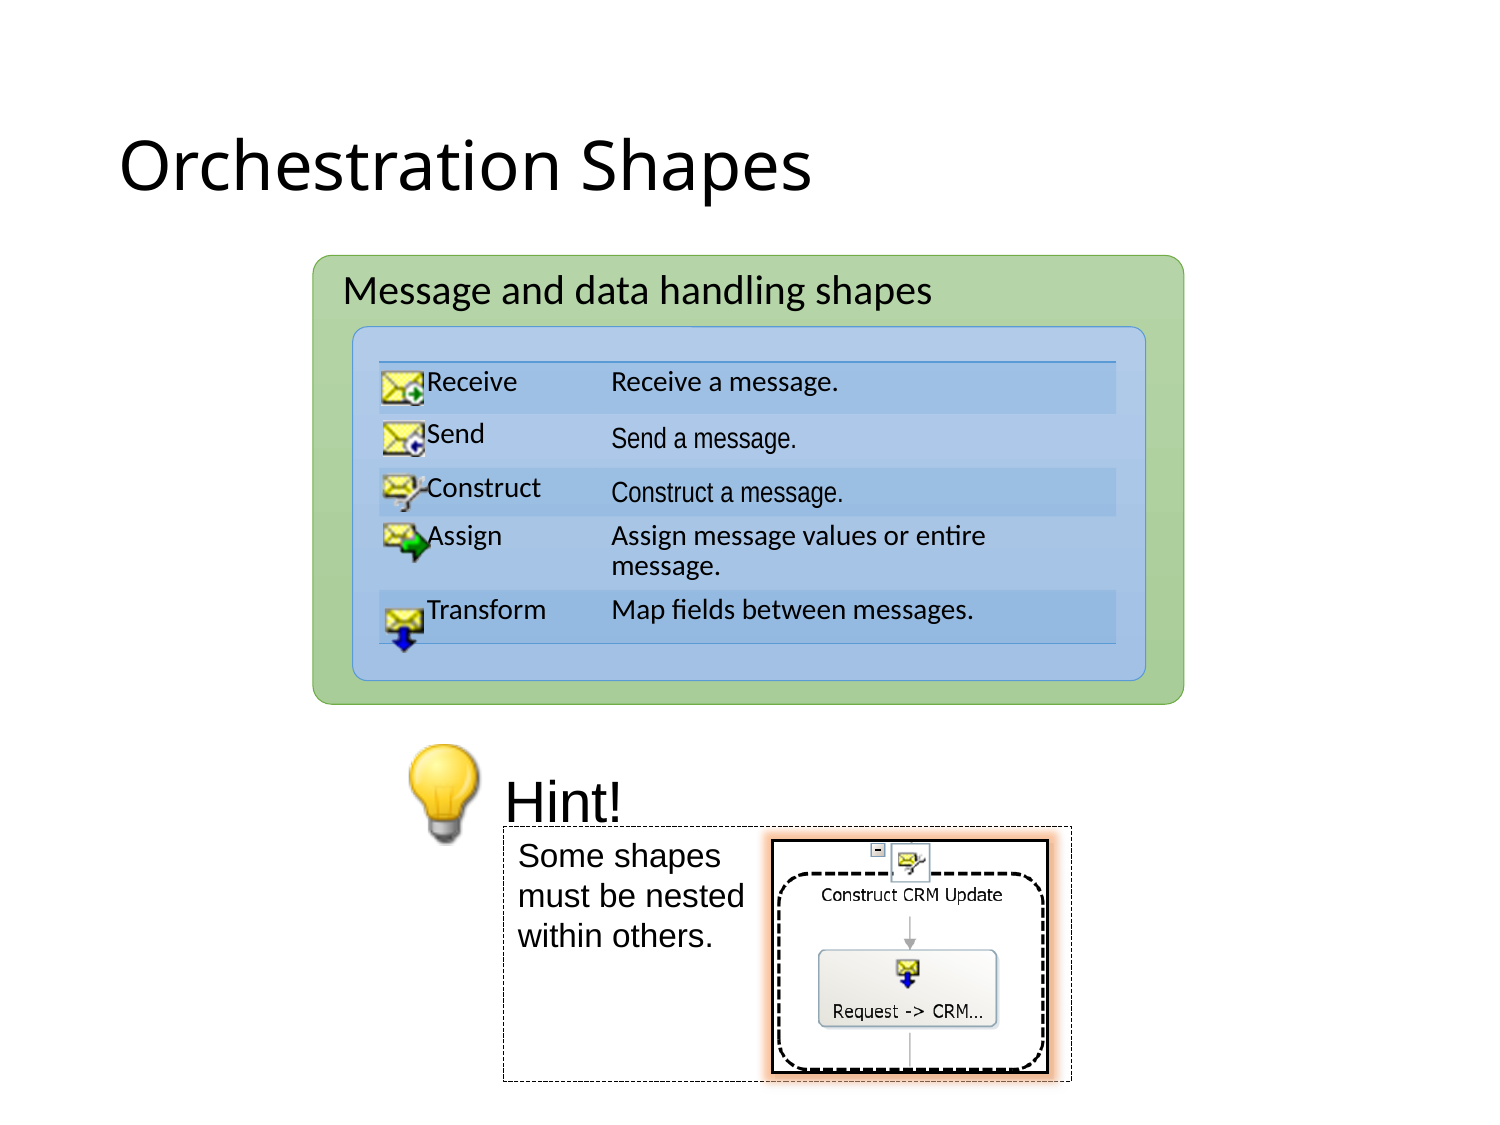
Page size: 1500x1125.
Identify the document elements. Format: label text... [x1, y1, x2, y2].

title Orchestration Shapes [103, 59, 1397, 278]
table_cell Map fields between messages. [596, 590, 1116, 643]
text_box Hint! [497, 756, 677, 842]
picture [773, 842, 1046, 1072]
table_cell Construct [379, 468, 596, 516]
table_cell Construct a message. [596, 468, 1116, 516]
picture [383, 522, 431, 563]
table_cell Send [379, 414, 596, 468]
picture [383, 420, 425, 457]
text_box Some shapes must be nested within others. [503, 826, 1072, 1081]
table_cell Send a message. [596, 414, 1116, 468]
table_cell Assign [379, 516, 596, 590]
picture [382, 605, 424, 653]
table_cell Assign message values or entire message. [596, 516, 1116, 590]
text_box Hint! [760, 828, 1059, 1081]
text_box Logical vs. physical ports [1059, 832, 1066, 1081]
text_box [765, 833, 1056, 1081]
text_box Message and data handling shapes [312, 254, 1185, 705]
picture [380, 472, 431, 512]
table_cell Transform [379, 590, 596, 643]
picture [395, 744, 497, 846]
table_header Receive [379, 363, 596, 414]
table_header Receive a message. [596, 363, 1116, 414]
text_box [352, 326, 1147, 682]
picture [381, 370, 424, 406]
